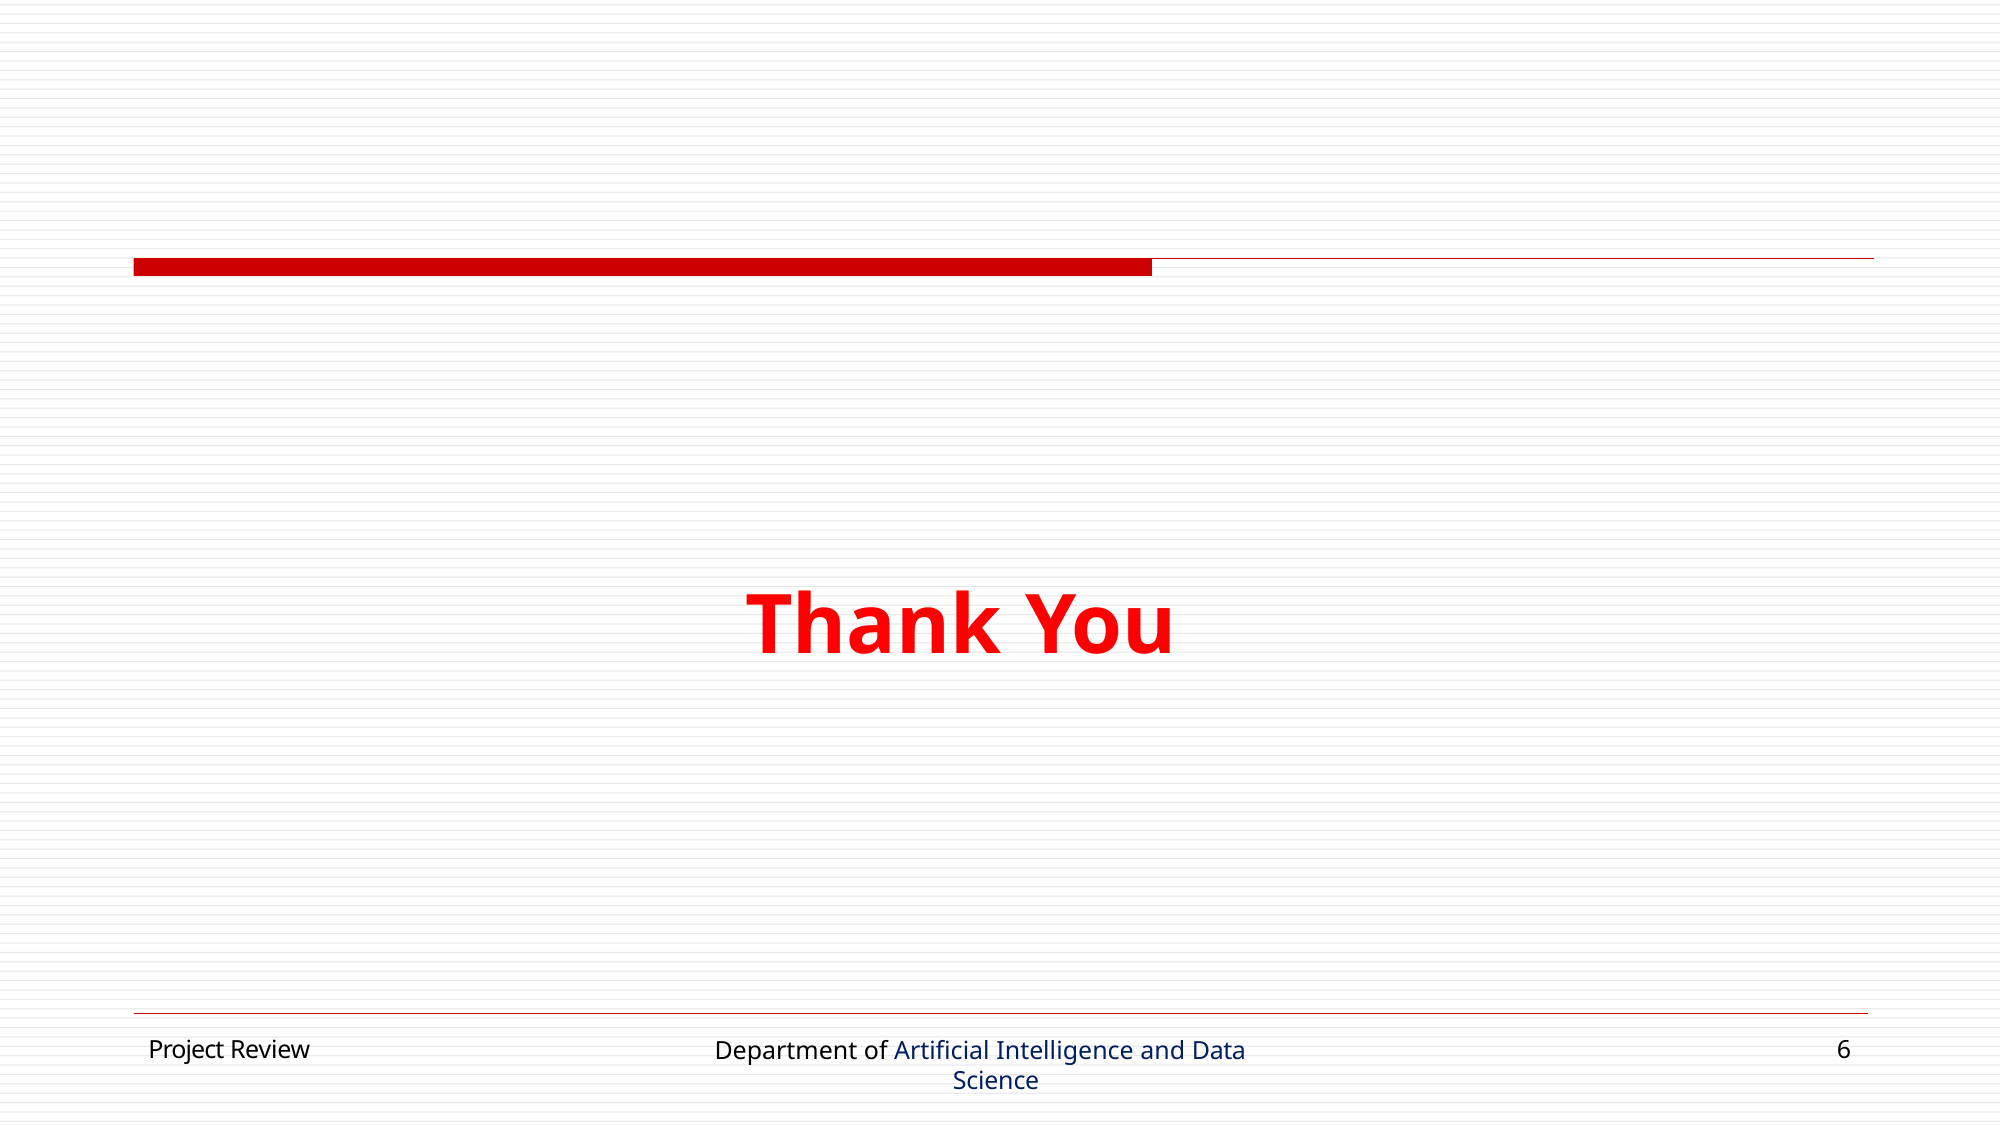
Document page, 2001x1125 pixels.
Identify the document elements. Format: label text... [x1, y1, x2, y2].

slide_number 6 [1830, 1031, 1862, 1125]
slide_number Project Review [146, 1031, 331, 1125]
picture [0, 0, 2000, 1125]
title Thank You [743, 568, 1242, 759]
footer Department of Artificial Intelligence and Data Science [712, 1031, 1291, 1125]
